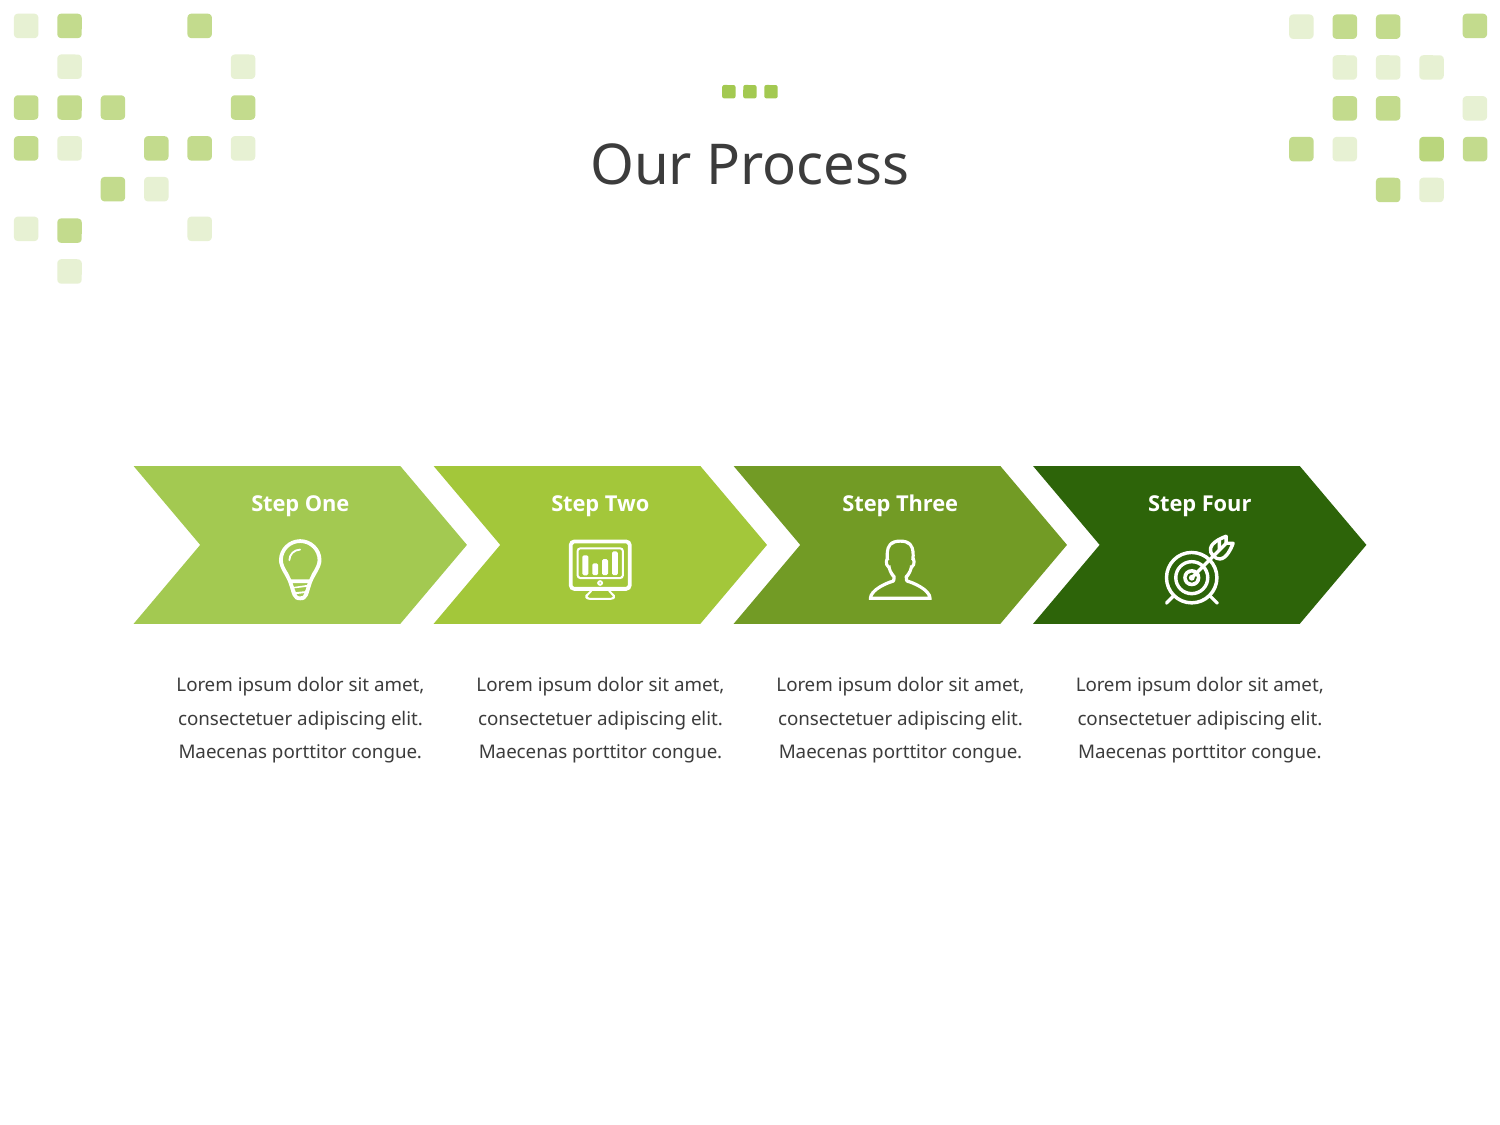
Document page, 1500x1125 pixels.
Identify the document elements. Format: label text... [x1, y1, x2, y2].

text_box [1164, 534, 1235, 605]
text_box [868, 539, 932, 600]
text_box [431, 464, 769, 625]
text_box [731, 464, 1069, 625]
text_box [722, 85, 778, 99]
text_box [278, 539, 322, 601]
text_box [1030, 464, 1368, 625]
text_box Step Three [807, 482, 994, 524]
text_box Step One [207, 482, 394, 524]
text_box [1289, 13, 1488, 203]
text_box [13, 13, 256, 284]
text_box Step Two [507, 482, 694, 524]
text_box Lorem ipsum dolor sit amet, consectetuer adipiscing elit. Maecenas porttitor congue. [748, 654, 1047, 771]
text_box Lorem ipsum dolor sit amet, consectetuer adipiscing elit. Maecenas porttitor congue. [1047, 654, 1352, 771]
text_box Step Four [1106, 482, 1293, 524]
text_box Lorem ipsum dolor sit amet, consectetuer adipiscing elit. Maecenas porttitor congue. [148, 654, 448, 771]
text_box Lorem ipsum dolor sit amet, consectetuer adipiscing elit. Maecenas porttitor congue. [448, 654, 748, 771]
title Our Process [256, 57, 1397, 276]
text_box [568, 539, 632, 600]
text_box [131, 464, 469, 625]
